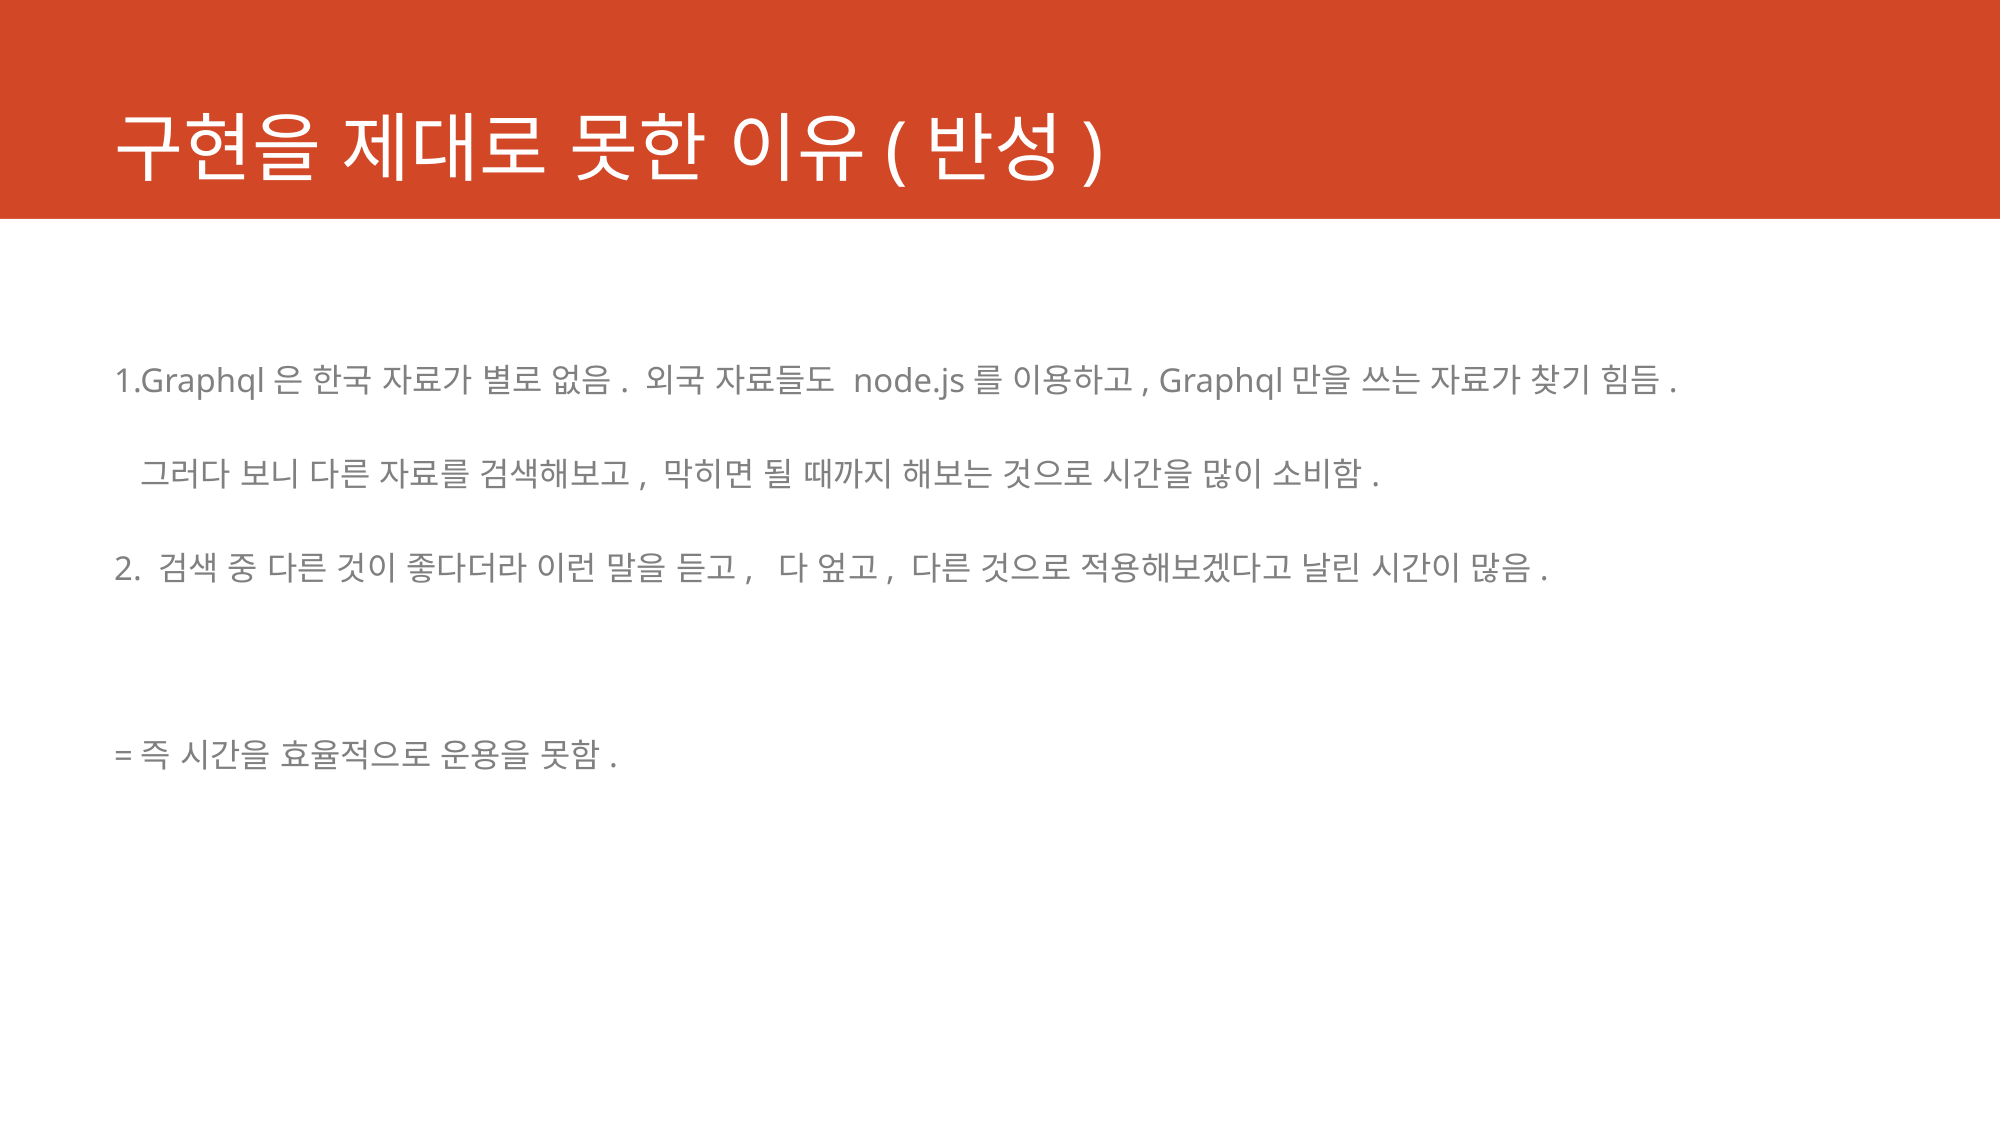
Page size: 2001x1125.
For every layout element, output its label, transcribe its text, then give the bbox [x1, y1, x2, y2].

text_box [0, 255, 2000, 410]
title 구현을 제대로 못한 이유(반성) [99, 192, 1863, 199]
text_box [16, 297, 2000, 402]
list 1.Graphql은 한국 자료가 별로 없음. 외국 자료들도 node.js를 이용하고, Graphql만을 쓰는 자료가 찾기 힘듬. 그러다 보니 다른 자료를 검색해보고, 막히면 될 때까지 해보는 것으로 시간을 많이 소비함. 2. 검색 중 다른 것이 좋다더라 이런 말을 듣고, 다 엎고, 다른 것으로 적용해보겠다고 날린 시간이 많음. =즉 시간을 효율적으로 운용을 못함. [99, 410, 1694, 783]
text_box [0, 0, 2000, 192]
